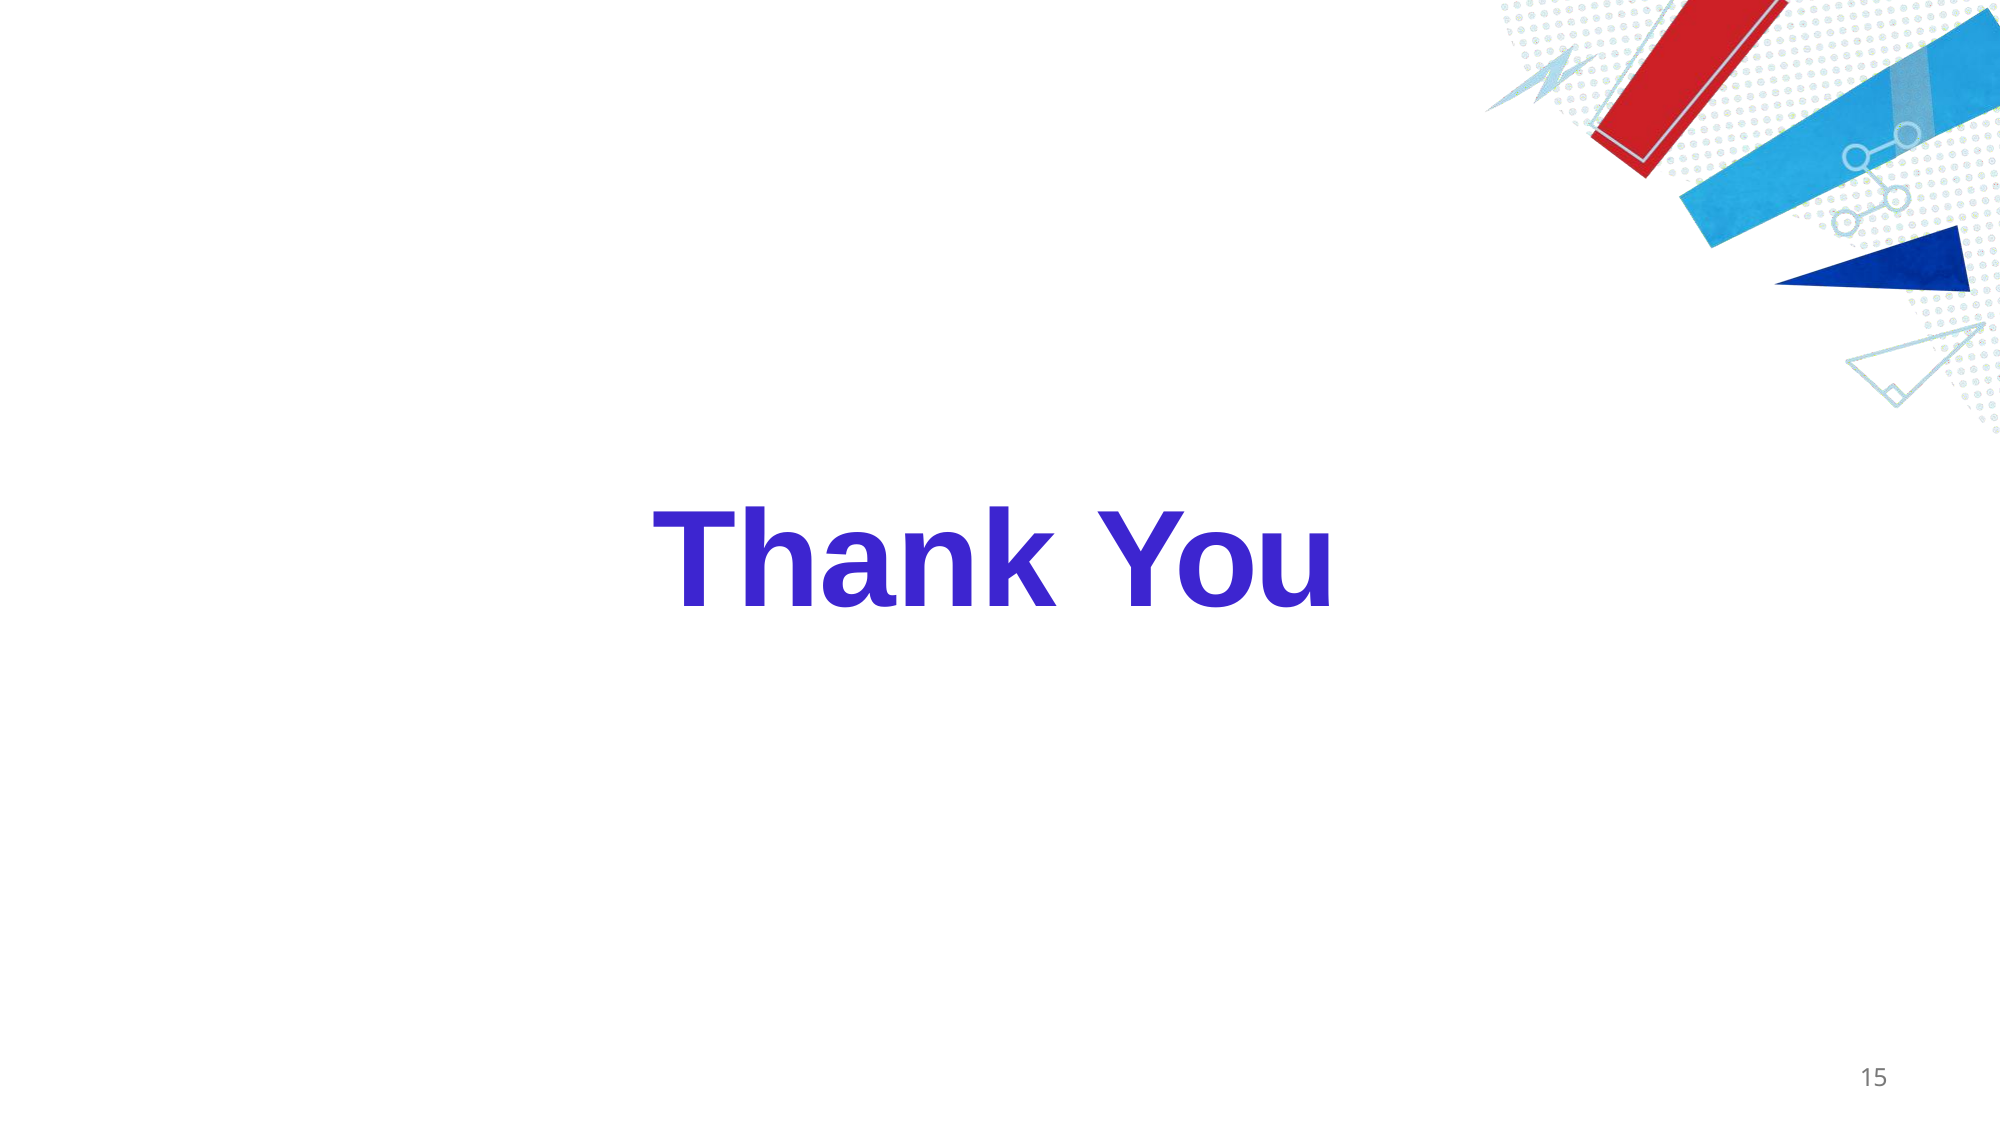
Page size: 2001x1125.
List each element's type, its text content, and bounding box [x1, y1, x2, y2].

slide_number 15 [1853, 1060, 1897, 1125]
title Thank You [650, 466, 1346, 657]
picture [1484, 0, 2000, 434]
